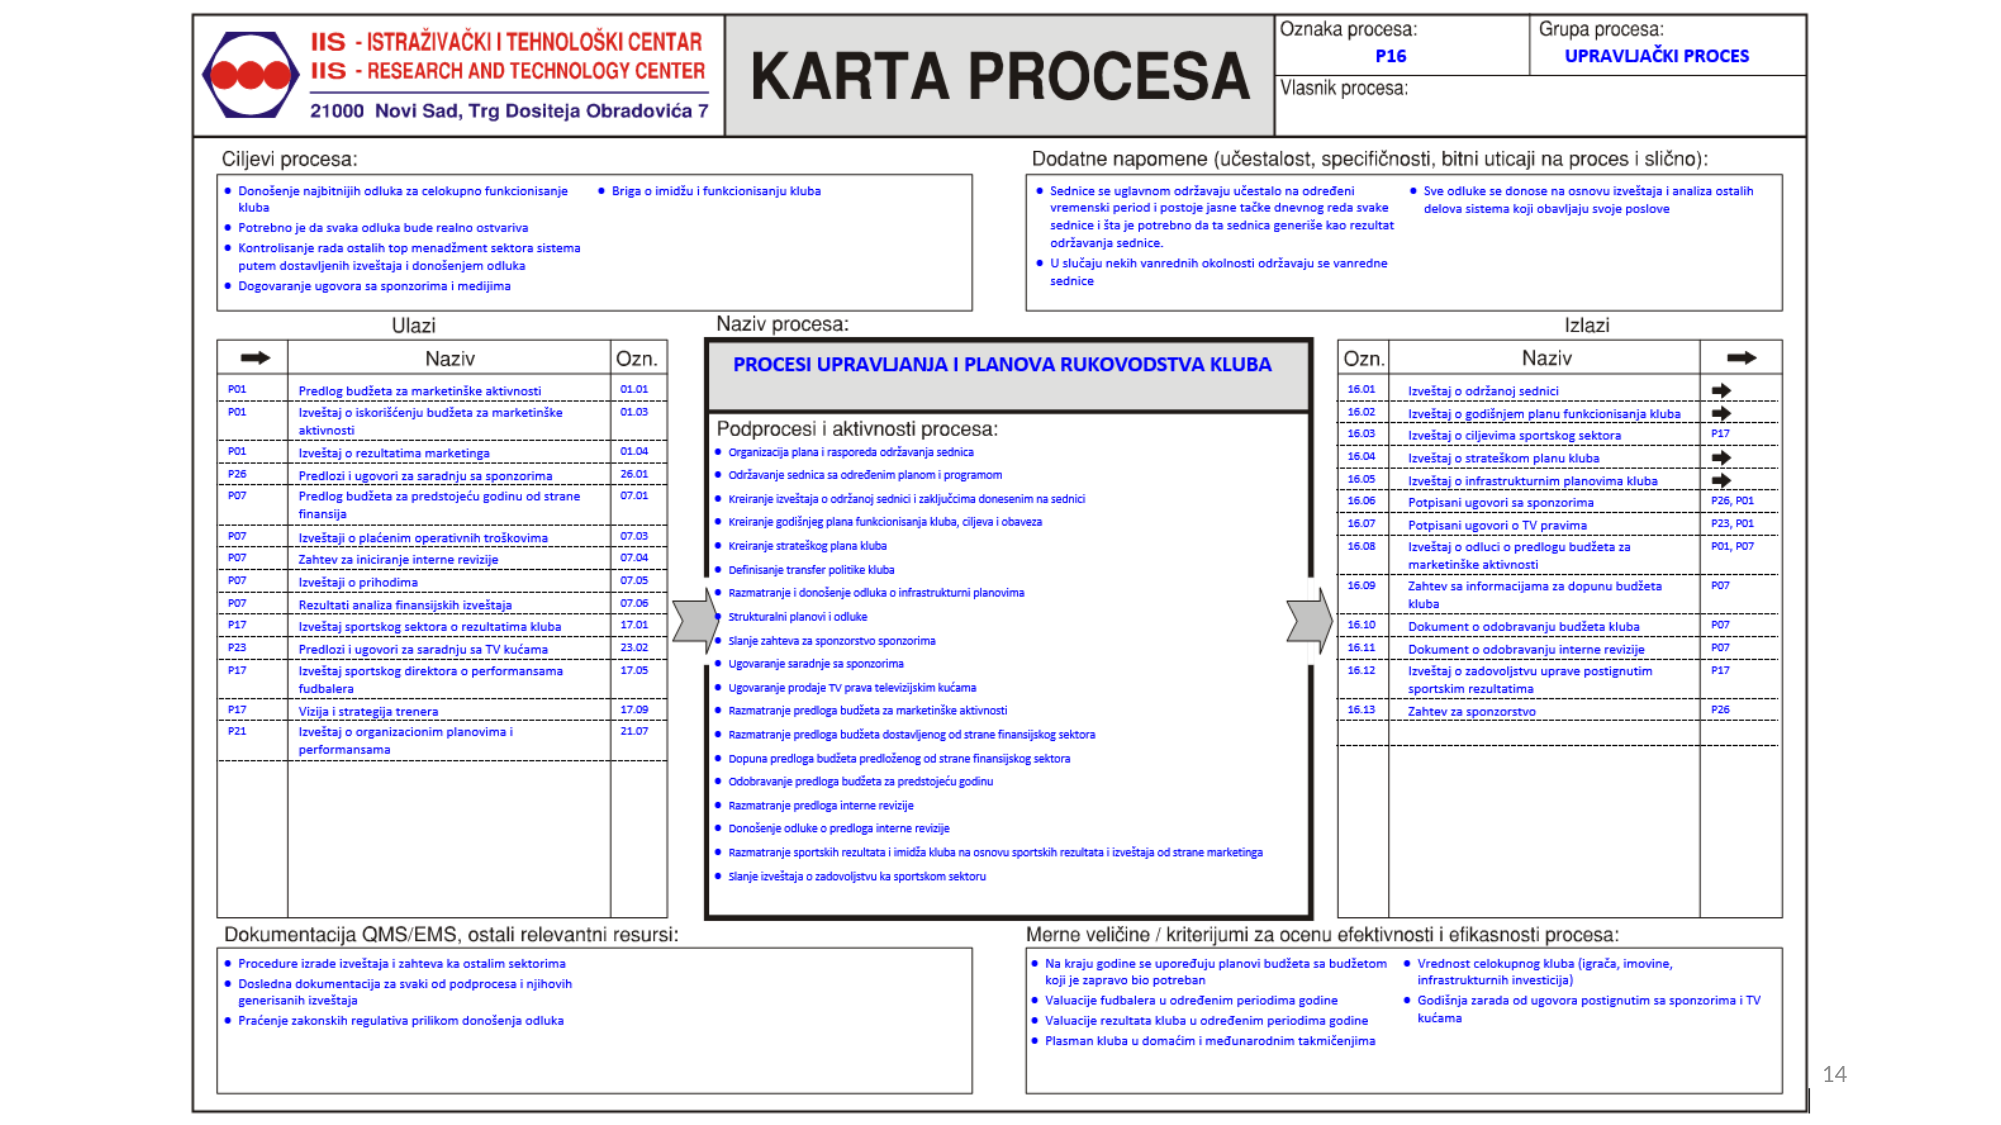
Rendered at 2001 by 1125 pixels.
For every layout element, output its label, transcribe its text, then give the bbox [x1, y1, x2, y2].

picture [176, 0, 1824, 1125]
slide_number 14 [1824, 1042, 1863, 1103]
